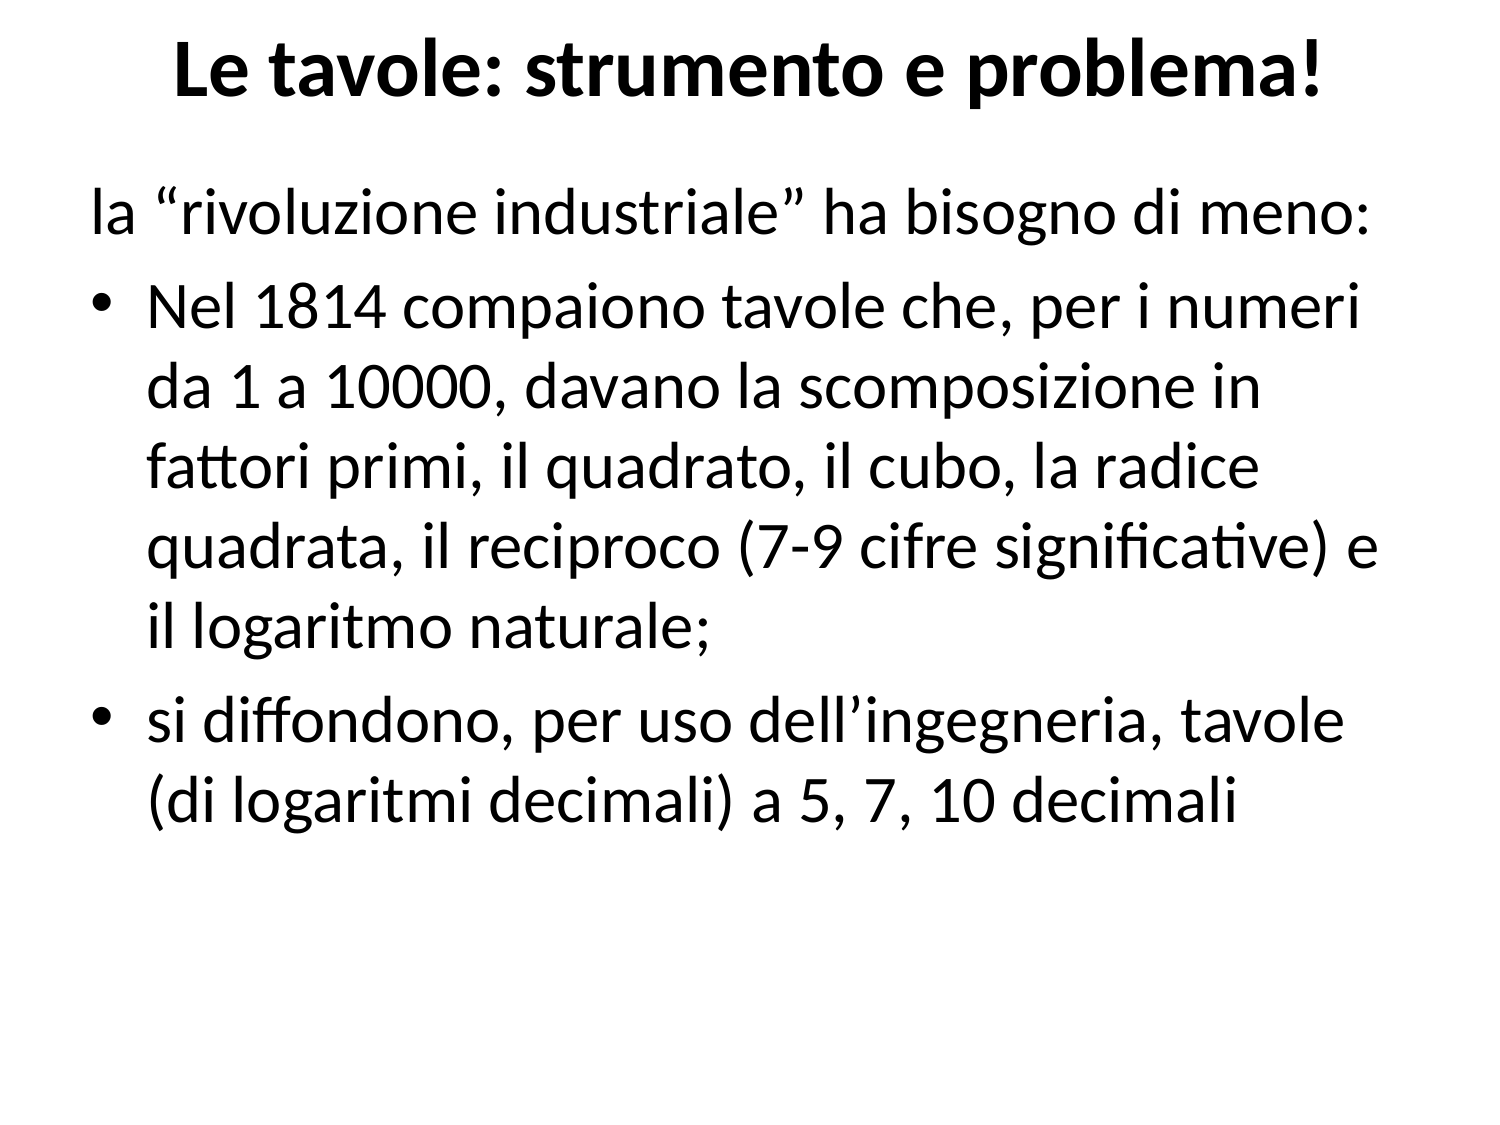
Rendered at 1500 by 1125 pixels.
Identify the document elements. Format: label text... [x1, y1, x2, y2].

title Le tavole: strumento e problema! [75, 0, 1425, 126]
list la “rivoluzione industriale” ha bisogno di meno: Nel 1814 compaiono tavole che, per i numeri da 1 a 10000, davano la scomposizione in fattori primi, il quadrato, il cubo, la radice quadrata, il reciproco (7-9 cifre significative) e il logaritmo naturale; si diffondono, per uso dell’ingegneria, tavole (di logaritmi decimali) a 5, 7, 10 decimali [75, 160, 1425, 1005]
